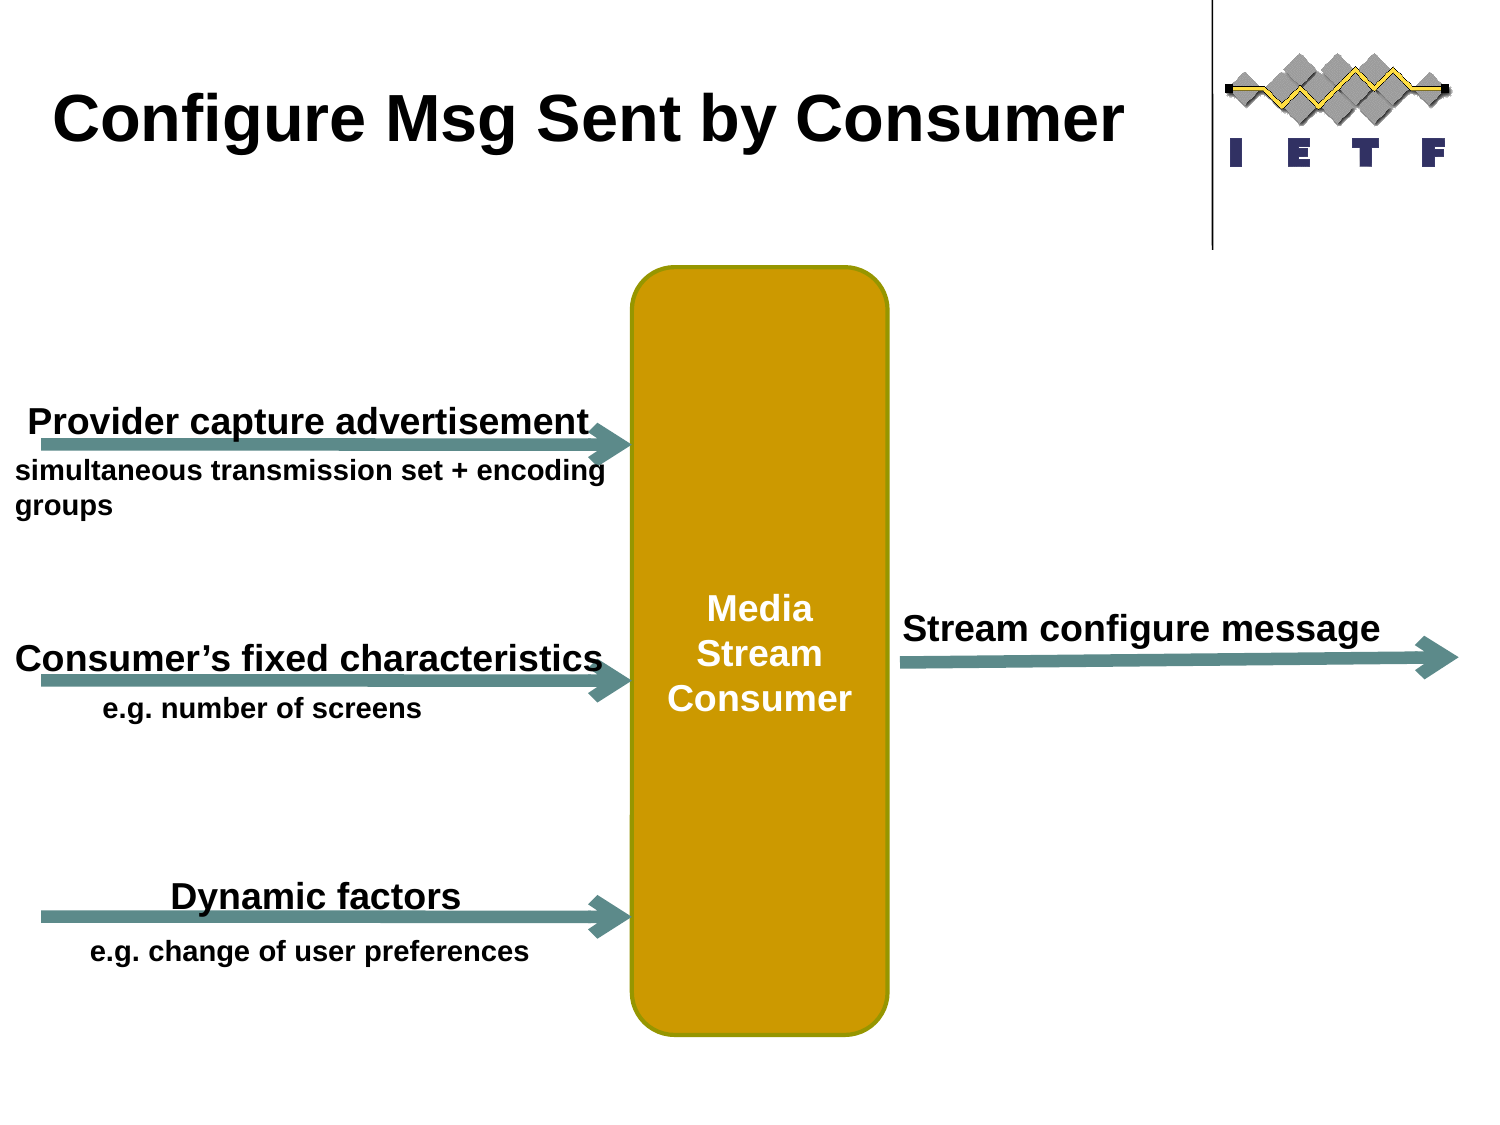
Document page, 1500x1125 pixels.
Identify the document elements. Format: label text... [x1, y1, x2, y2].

title Configure Msg Sent by Consumer [0, 19, 1426, 163]
text_box e.g. change of user preferences [74, 924, 632, 975]
text_box simultaneous transmission set + encoding groups [0, 444, 638, 529]
picture [1212, 37, 1463, 181]
text_box Media Stream Consumer [629, 265, 890, 1038]
text_box Stream configure message [887, 596, 1419, 657]
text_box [899, 657, 1459, 663]
text_box Dynamic factors [155, 864, 638, 925]
text_box Provider capture advertisement [12, 389, 610, 444]
text_box Consumer’s fixed characteristics [0, 626, 632, 687]
text_box e.g. number of screens [87, 687, 632, 733]
